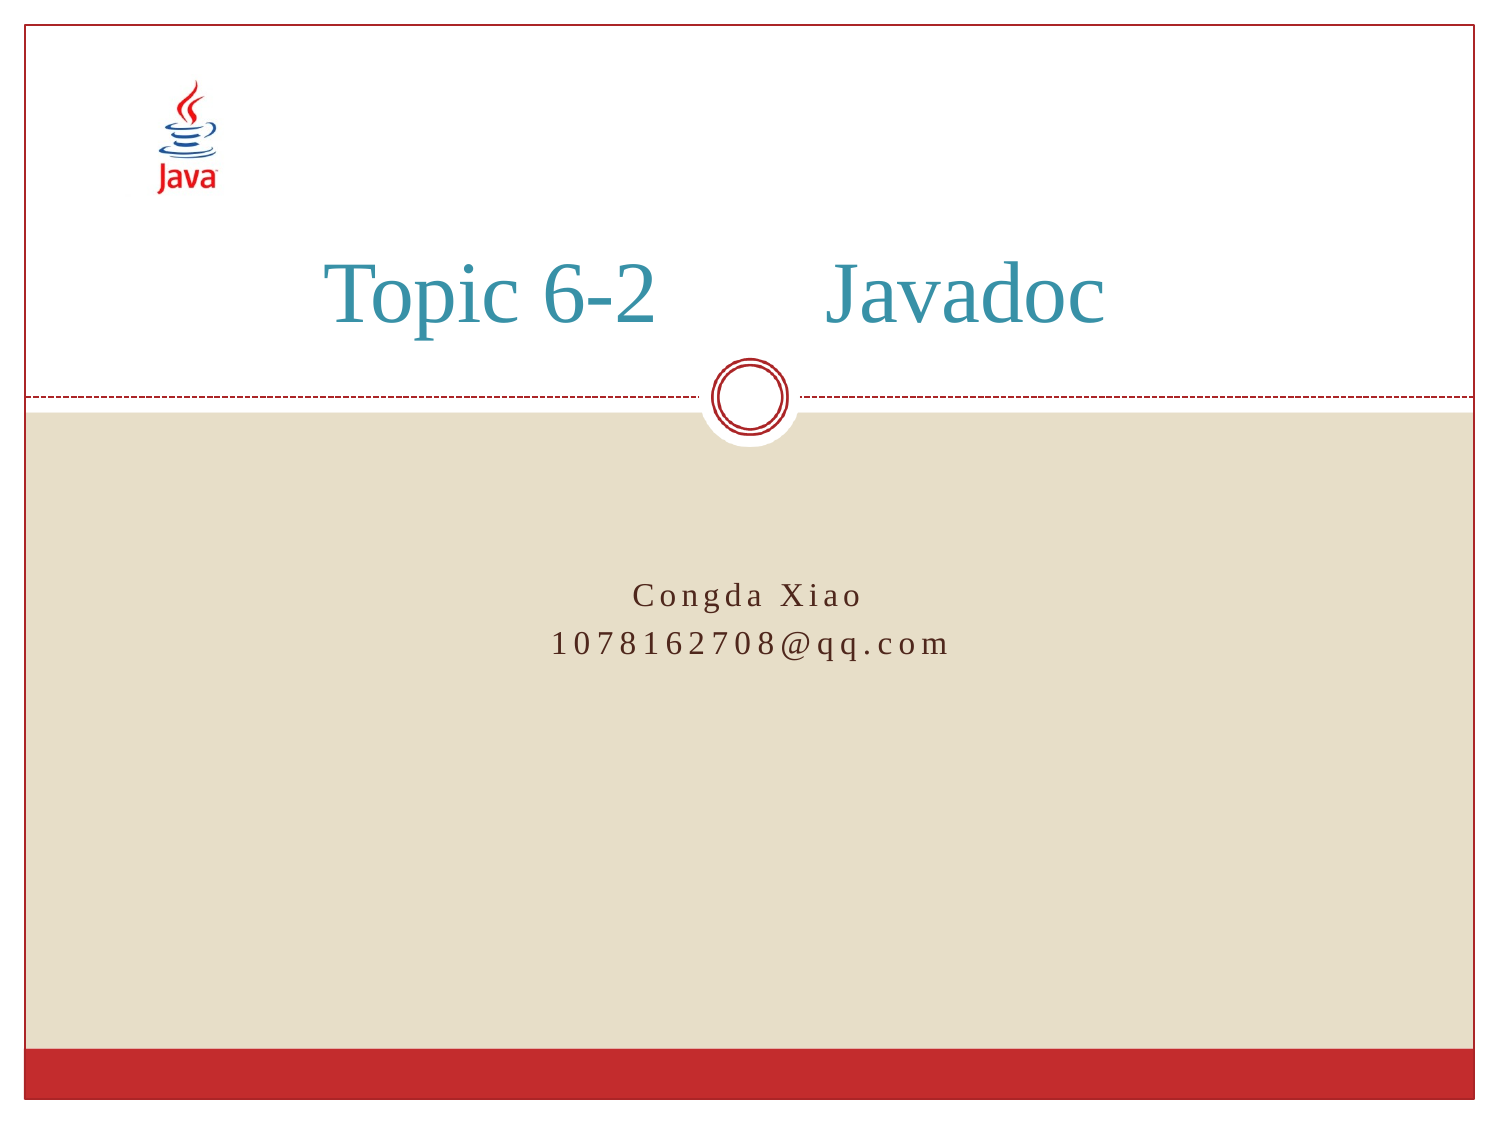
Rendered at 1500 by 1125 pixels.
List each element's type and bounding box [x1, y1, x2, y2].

text_box [0, 0, 1500, 1125]
